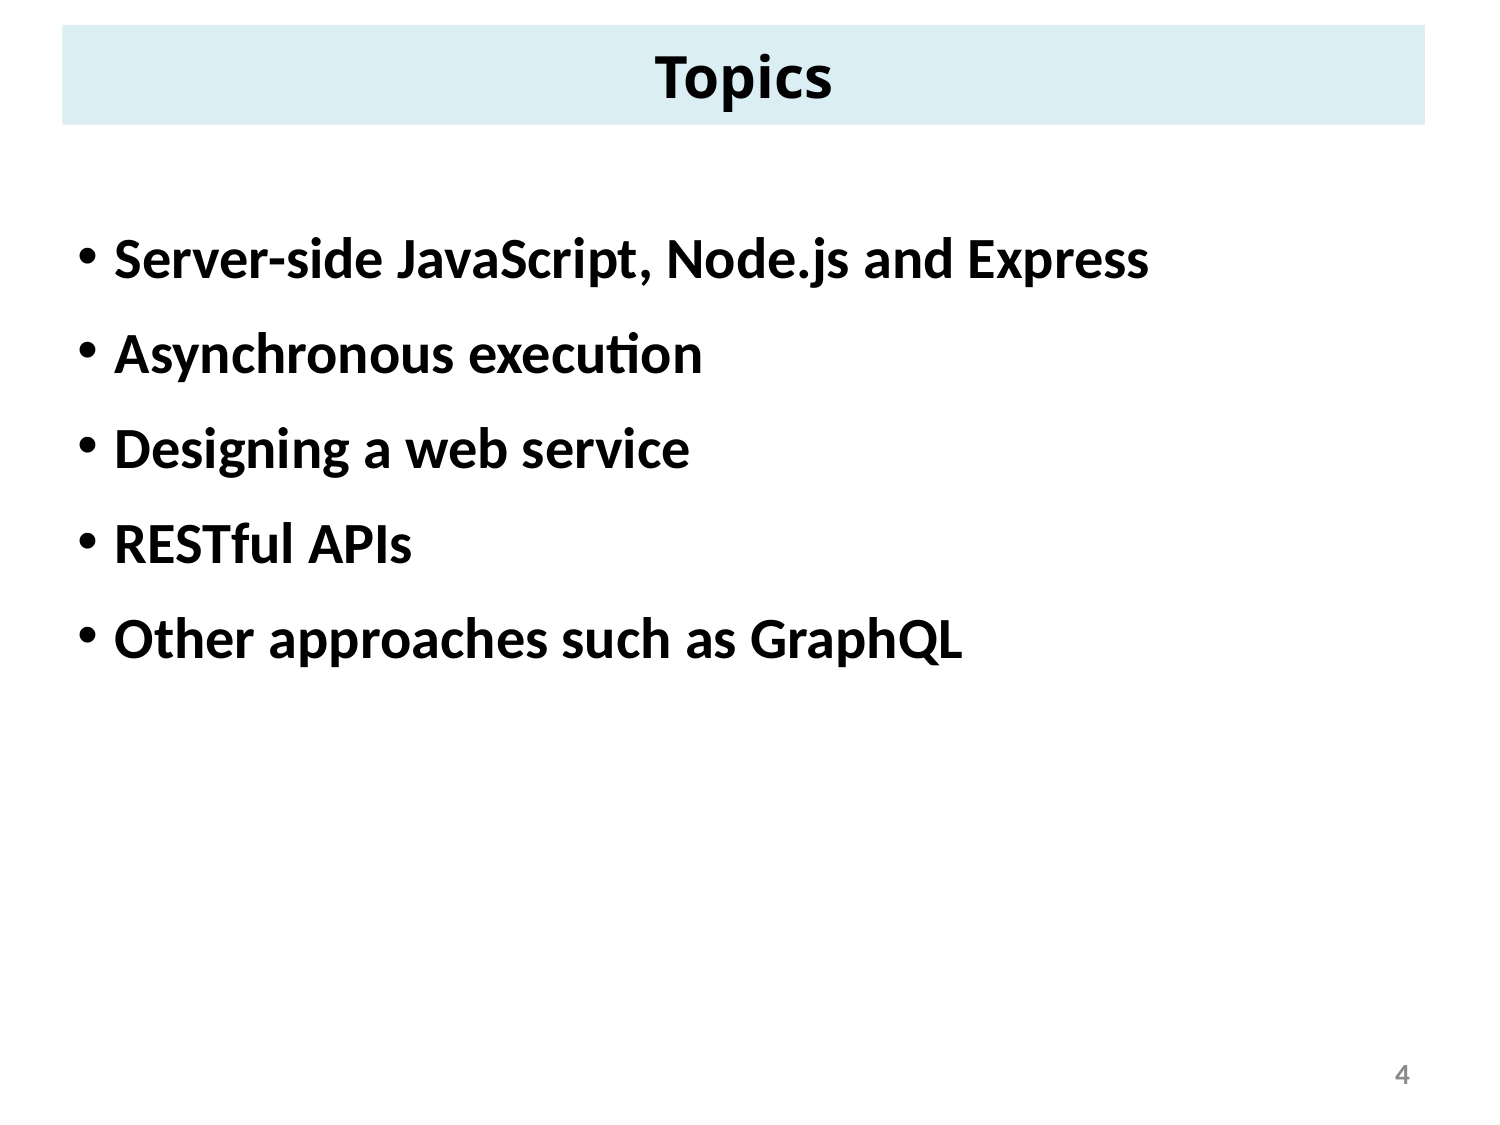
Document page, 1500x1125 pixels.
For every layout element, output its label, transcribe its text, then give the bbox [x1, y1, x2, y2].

text_box Topics [62, 24, 1425, 125]
list Server-side JavaScript, Node.js and Express Asynchronous execution Designing a web service RESTful APIs Other approaches such as GraphQL [62, 212, 1375, 1043]
slide_number 4 [1312, 1042, 1425, 1103]
